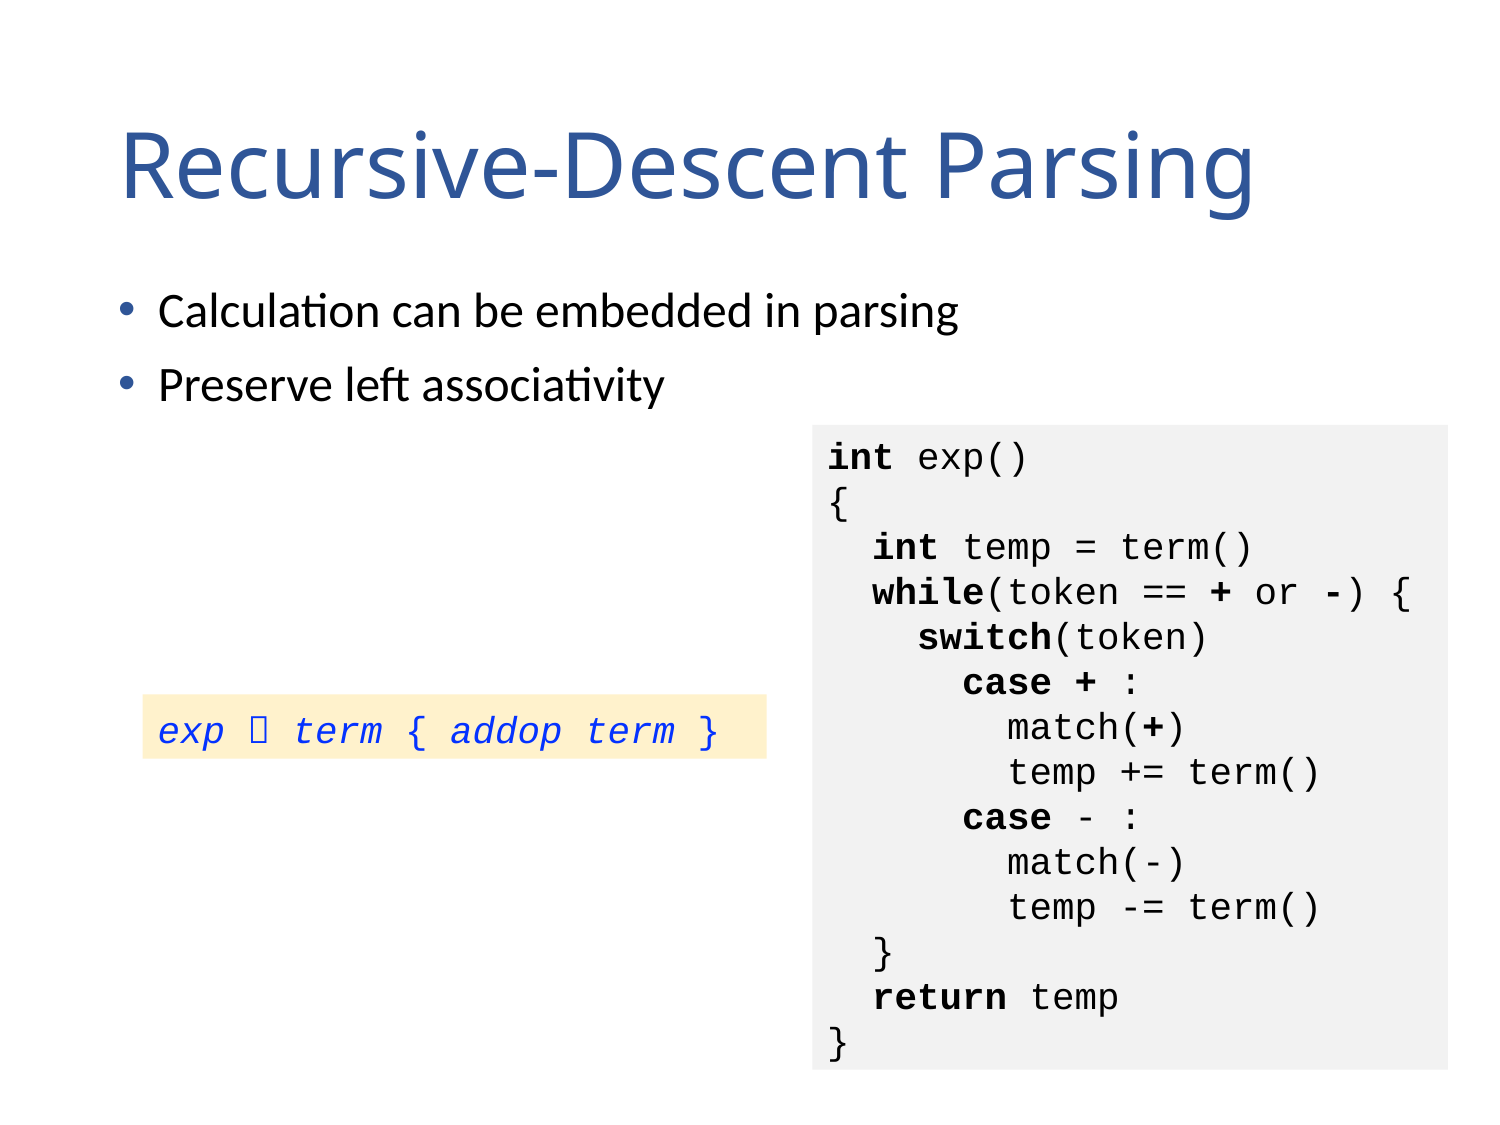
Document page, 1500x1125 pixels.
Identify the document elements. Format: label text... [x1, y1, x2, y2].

title Recursive-Descent Parsing [103, 59, 1397, 278]
text_box exp  term { addop term } [142, 694, 767, 759]
list Calculation can be embedded in parsing Preserve left associativity [103, 277, 975, 425]
text_box int exp() { int temp = term() while(token == + or -) { switch(token) case + : match(+) temp += term() case - : match(-) temp -= term() } return temp } [812, 424, 1448, 1070]
